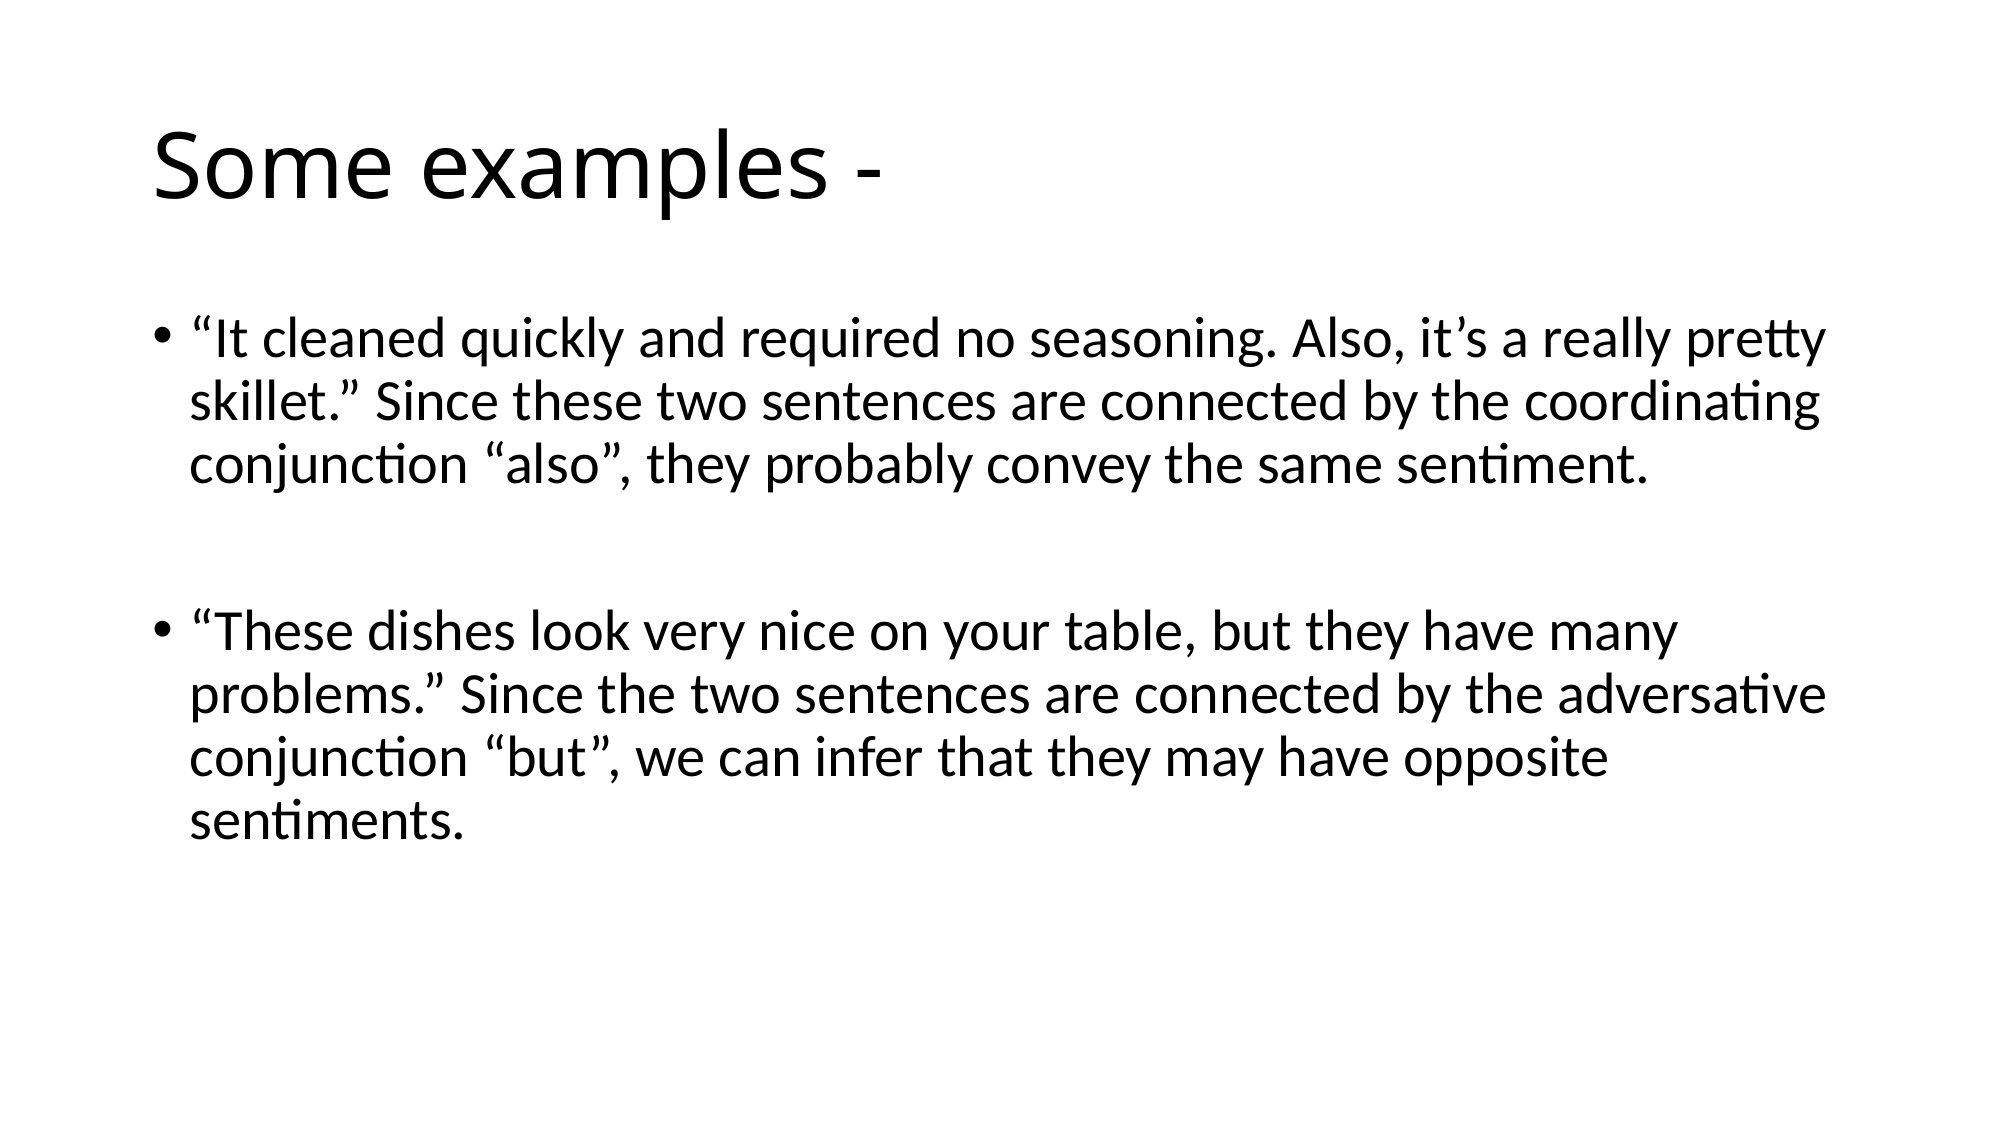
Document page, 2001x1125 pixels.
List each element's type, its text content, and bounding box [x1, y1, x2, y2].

list “It cleaned quickly and required no seasoning. Also, it’s a really pretty skillet.” Since these two sentences are connected by the coordinating conjunction “also”, they probably convey the same sentiment. “These dishes look very nice on your table, but they have many problems.” Since the two sentences are connected by the adversative conjunction “but”, we can infer that they may have opposite sentiments. [137, 299, 1863, 1014]
title Some examples - [137, 59, 1863, 278]
